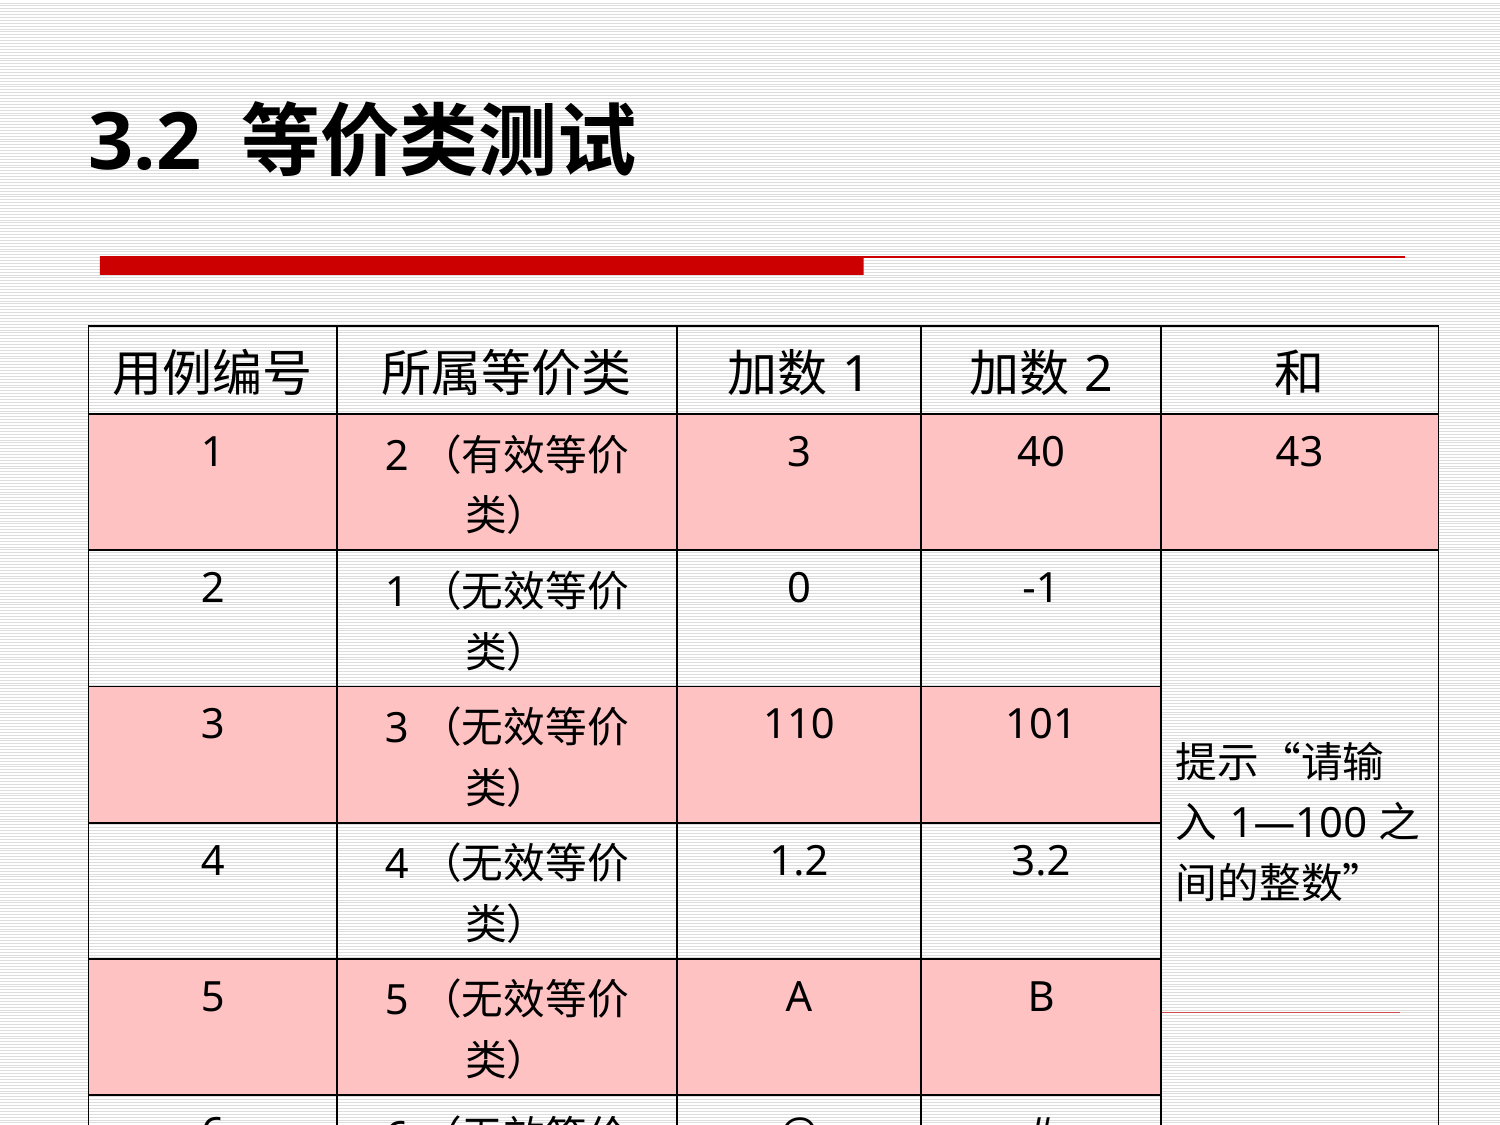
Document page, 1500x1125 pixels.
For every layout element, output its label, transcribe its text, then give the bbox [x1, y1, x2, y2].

table_header 用例编号 [89, 327, 336, 413]
table_header 加数1 [678, 327, 920, 413]
table_cell 3 [678, 415, 920, 549]
table_header 和 [1162, 327, 1438, 413]
table_cell 5 [89, 960, 336, 1094]
table_cell 1.2 [678, 824, 920, 958]
table_cell 4（无效等价类） [338, 824, 676, 958]
table_cell 提示“请输入1—100之间的整数” [1162, 551, 1438, 1125]
table_cell 2 [89, 551, 336, 686]
table_cell 1 [89, 415, 336, 549]
table_cell 101 [922, 687, 1160, 822]
table_header 所属等价类 [338, 327, 676, 413]
table_cell 6（无效等价类） [338, 1096, 676, 1125]
table_header 加数2 [922, 327, 1160, 413]
table_cell 2（有效等价类） [338, 415, 676, 549]
table_cell -1 [922, 551, 1160, 686]
table_cell 3.2 [922, 824, 1160, 958]
table_cell 3 [89, 687, 336, 822]
table_cell 6 [89, 1096, 336, 1125]
table_cell B [922, 960, 1160, 1094]
table_cell 3（无效等价类） [338, 687, 676, 822]
table_cell @ [678, 1096, 920, 1125]
table_cell 0 [678, 551, 920, 686]
table_cell 110 [678, 687, 920, 822]
table_cell 5（无效等价类） [338, 960, 676, 1094]
table_cell 1（无效等价类） [338, 551, 676, 686]
table_cell 43 [1162, 415, 1438, 549]
title 3.2 等价类测试 [88, 90, 1402, 220]
table_cell # [922, 1096, 1160, 1125]
table_cell A [678, 960, 920, 1094]
table_cell 4 [89, 824, 336, 958]
table_cell 40 [922, 415, 1160, 549]
